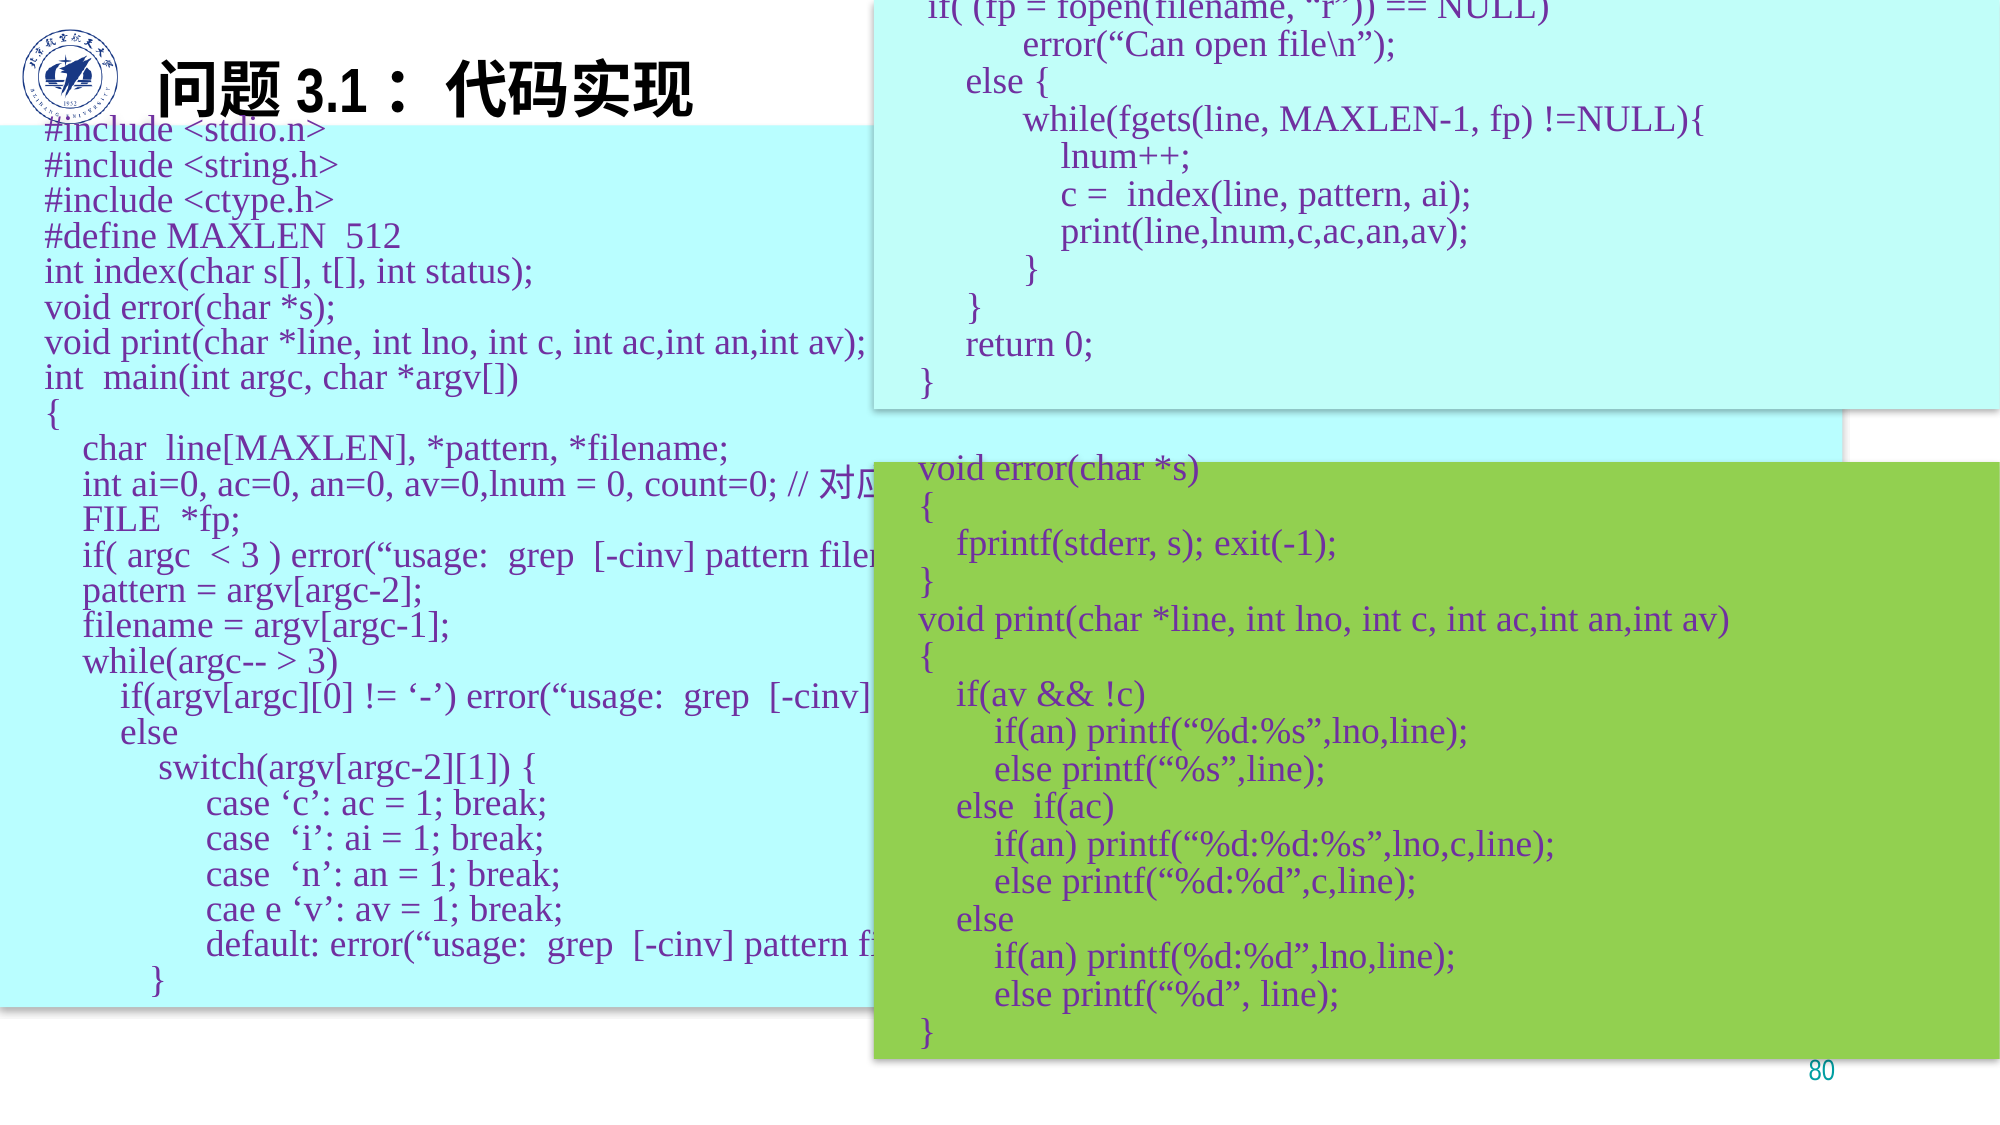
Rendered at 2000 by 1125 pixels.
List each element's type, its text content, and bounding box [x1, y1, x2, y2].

text_box if( (fp = fopen(filename, “r”)) == NULL) error(“Can open file\n”); else { while(fgets(line, MAXLEN-1, fp) !=NULL){ lnum++; c = index(line, pattern, ai); print(line,lnum,c,ac,an,av); } } return 0; } [873, 0, 2000, 410]
title 问题3.1：代码实现 [141, 25, 868, 122]
slide_number 80 [1471, 1068, 1851, 1095]
text_box #include <stdio.n> #include <string.h> #include <ctype.h> #define MAXLEN 512 int index(char s[], t[], int status); void error(char *s); void print(char *line, int lno, int c, int ac,int an,int av); int main(int argc, char *argv[]) { char line[MAXLEN], *pattern, *filename; int ai=0, ac=0, an=0, av=0,lnum = 0, count=0; //对应参数-i,-c, -n,-v FILE *fp; if( argc < 3 ) error(“usage: grep [-cinv] pattern filename\n”); pattern = argv[argc-2]; filename = argv[argc-1]; while(argc-- > 3) if(argv[argc][0] != ‘-’) error(“usage: grep [-cinv] pattern filename\n”); else switch(argv[argc-2][1]) { case ‘c’: ac = 1; break; case ‘i’: ai = 1; break; case ‘n’: an = 1; break; cae e ‘v’: av = 1; break; default: error(“usage: grep [-cinv] pattern filename\n”); } [0, 125, 1843, 1008]
picture [16, 23, 124, 125]
text_box void error(char *s) { fprintf(stderr, s); exit(-1); } void print(char *line, int lno, int c, int ac,int an,int av) { if(av && !c) if(an) printf(“%d:%s”,lno,line); else printf(“%s”,line); else if(ac) if(an) printf(“%d:%d:%s”,lno,c,line); else printf(“%d:%d”,c,line); else if(an) printf(%d:%d”,lno,line); else printf(“%d”, line); } [873, 462, 2000, 1059]
